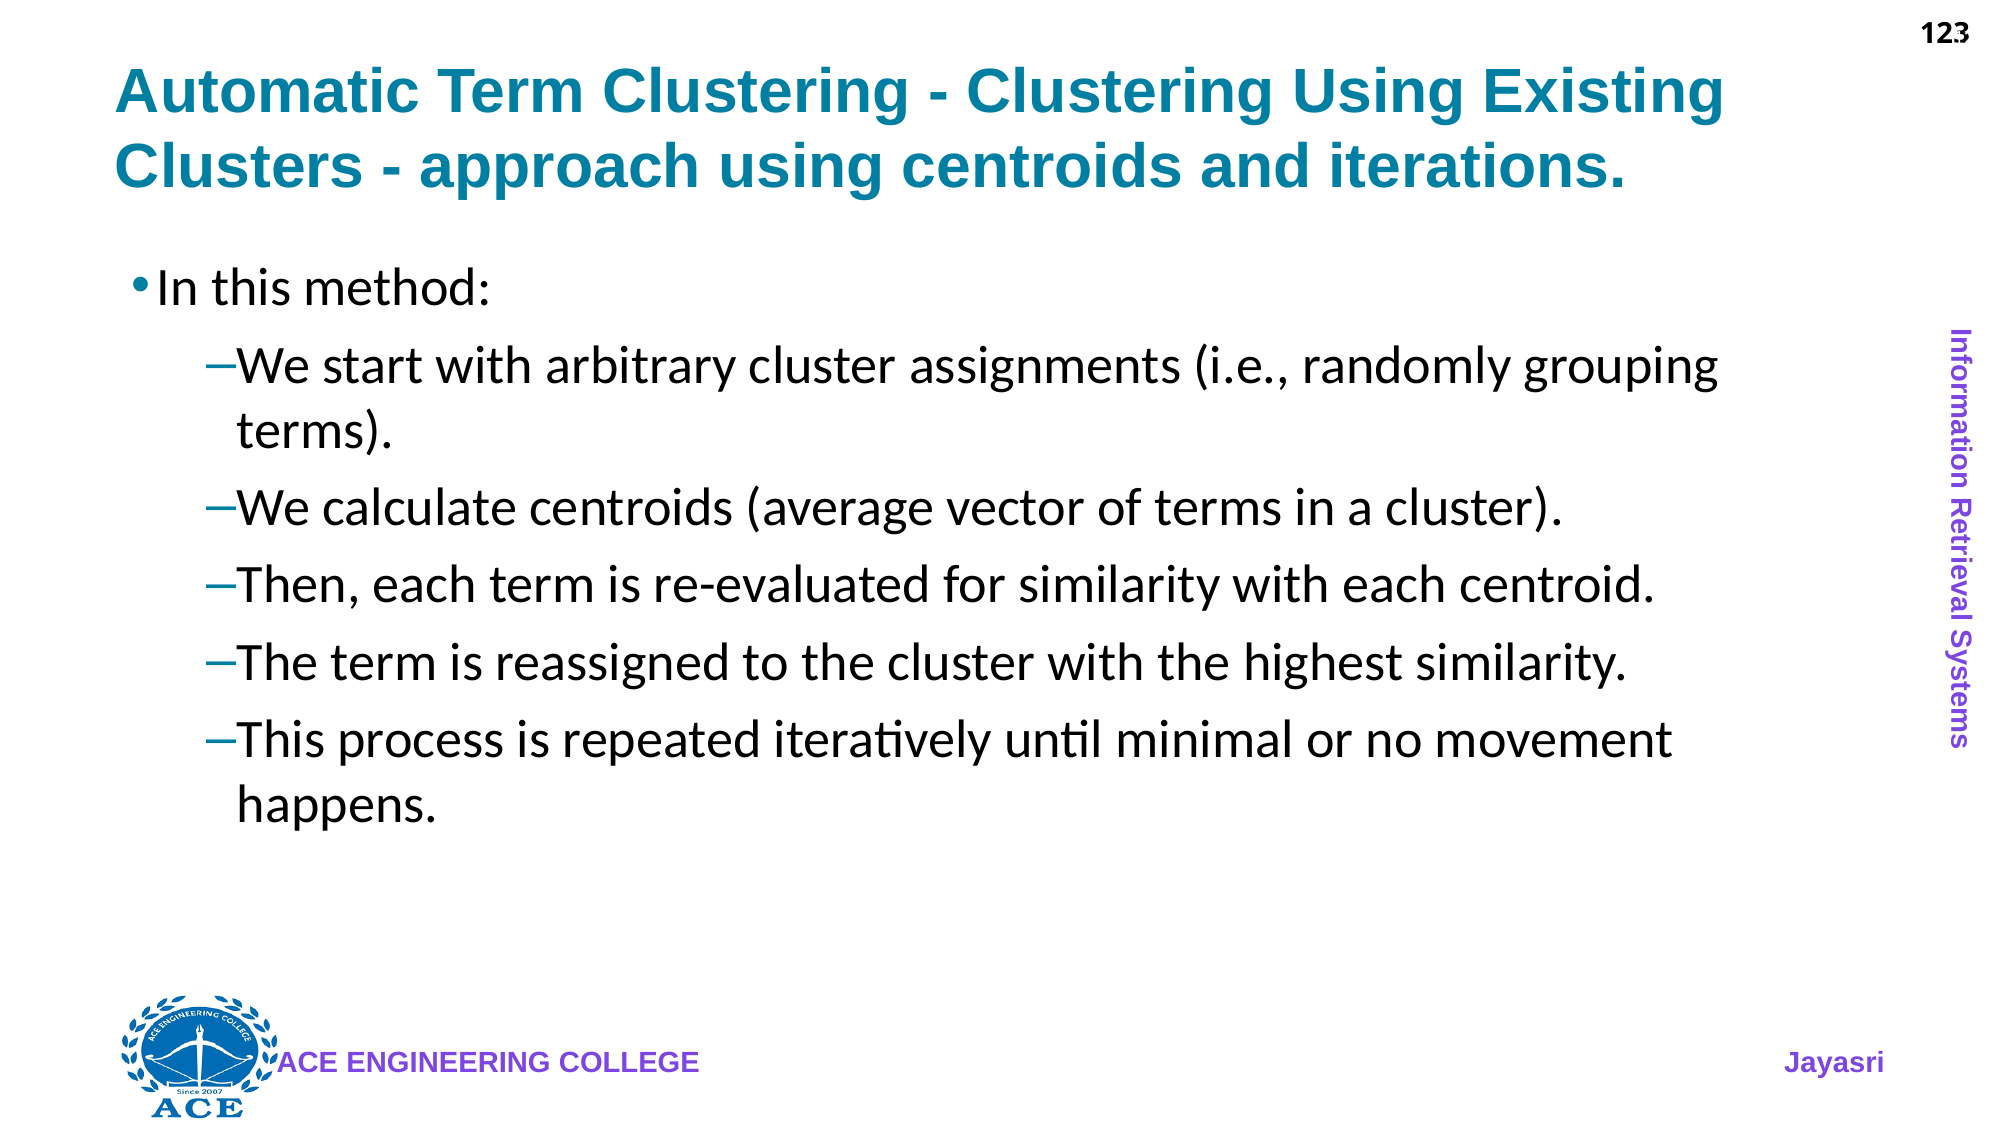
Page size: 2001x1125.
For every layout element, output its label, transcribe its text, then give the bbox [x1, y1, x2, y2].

title Automatic Term Clustering - Clustering Using Existing Clusters - approach using centroids and iterations. [99, 35, 1900, 216]
list In this method: We start with arbitrary cluster assignments (i.e., randomly grouping terms). We calculate centroids (average vector of terms in a cluster). Then, each term is re-evaluated for similarity with each centroid. The term is reassigned to the cluster with the highest similarity. This process is repeated iteratively until minimal or no movement happens. [99, 236, 1901, 1010]
slide_number 123 [1879, 18, 2000, 49]
picture [101, 1010, 303, 1125]
